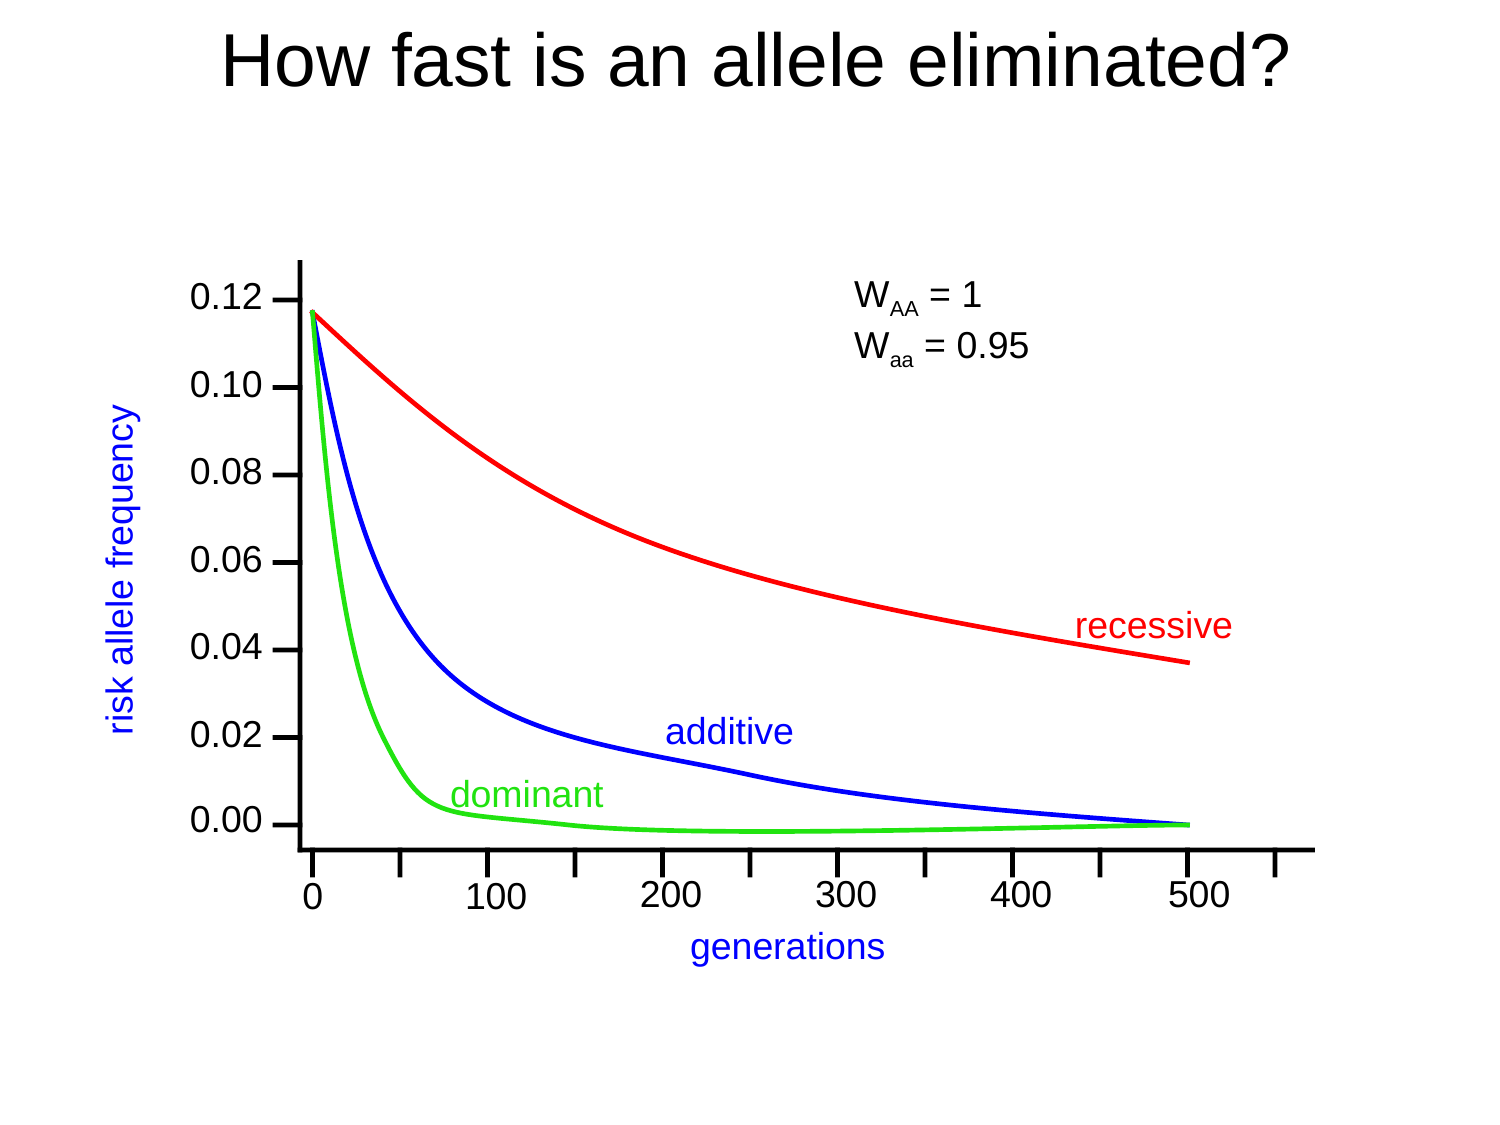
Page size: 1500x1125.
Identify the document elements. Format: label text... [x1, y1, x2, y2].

text_box 300 [800, 862, 893, 923]
text_box 200 [625, 862, 718, 923]
text_box 0.10 [175, 352, 278, 412]
text_box generations [675, 914, 901, 975]
text_box 0.00 [175, 787, 278, 848]
text_box 0.12 [175, 264, 278, 325]
text_box recessive [1060, 593, 1249, 654]
text_box 0 [287, 864, 339, 925]
text_box risk allele frequency [87, 389, 163, 751]
text_box [312, 312, 1188, 832]
text_box dominant [435, 762, 619, 823]
text_box 0.02 [175, 702, 278, 762]
text_box [316, 313, 1060, 642]
title How fast is an allele eliminated? [187, 0, 1325, 113]
text_box 500 [1153, 862, 1246, 923]
text_box [1135, 654, 1188, 663]
text_box WAA = 1 Waa = 0.95 [839, 262, 1045, 380]
text_box 400 [975, 862, 1068, 923]
text_box 0.08 [175, 439, 278, 500]
text_box 0.04 [175, 614, 278, 675]
text_box 100 [450, 864, 543, 925]
text_box 0.06 [175, 527, 278, 588]
